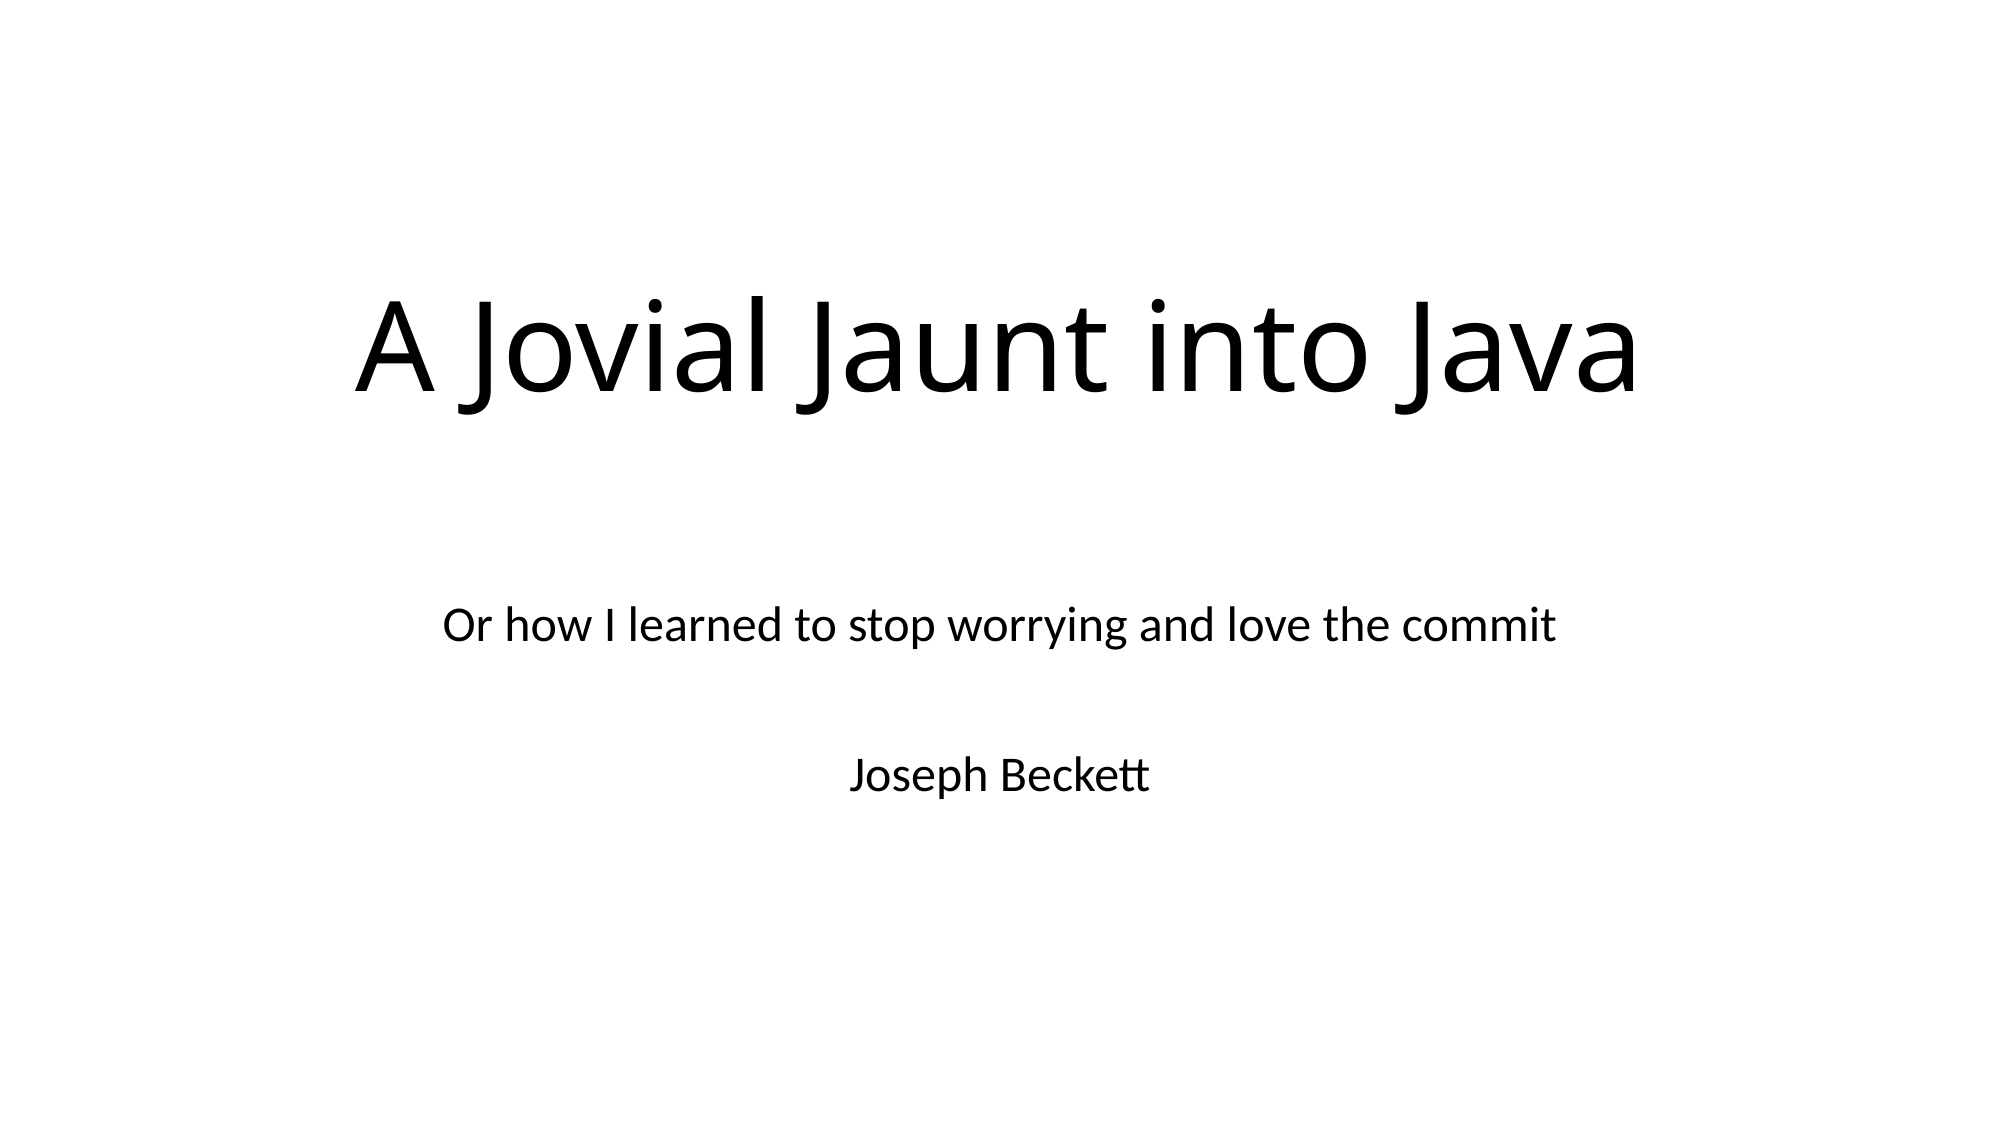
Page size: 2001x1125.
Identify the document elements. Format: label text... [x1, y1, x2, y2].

subtitle Or how I learned to stop worrying and love the commit Joseph Beckett [249, 590, 1750, 863]
title A Jovial Jaunt into Java [249, 184, 1750, 576]
